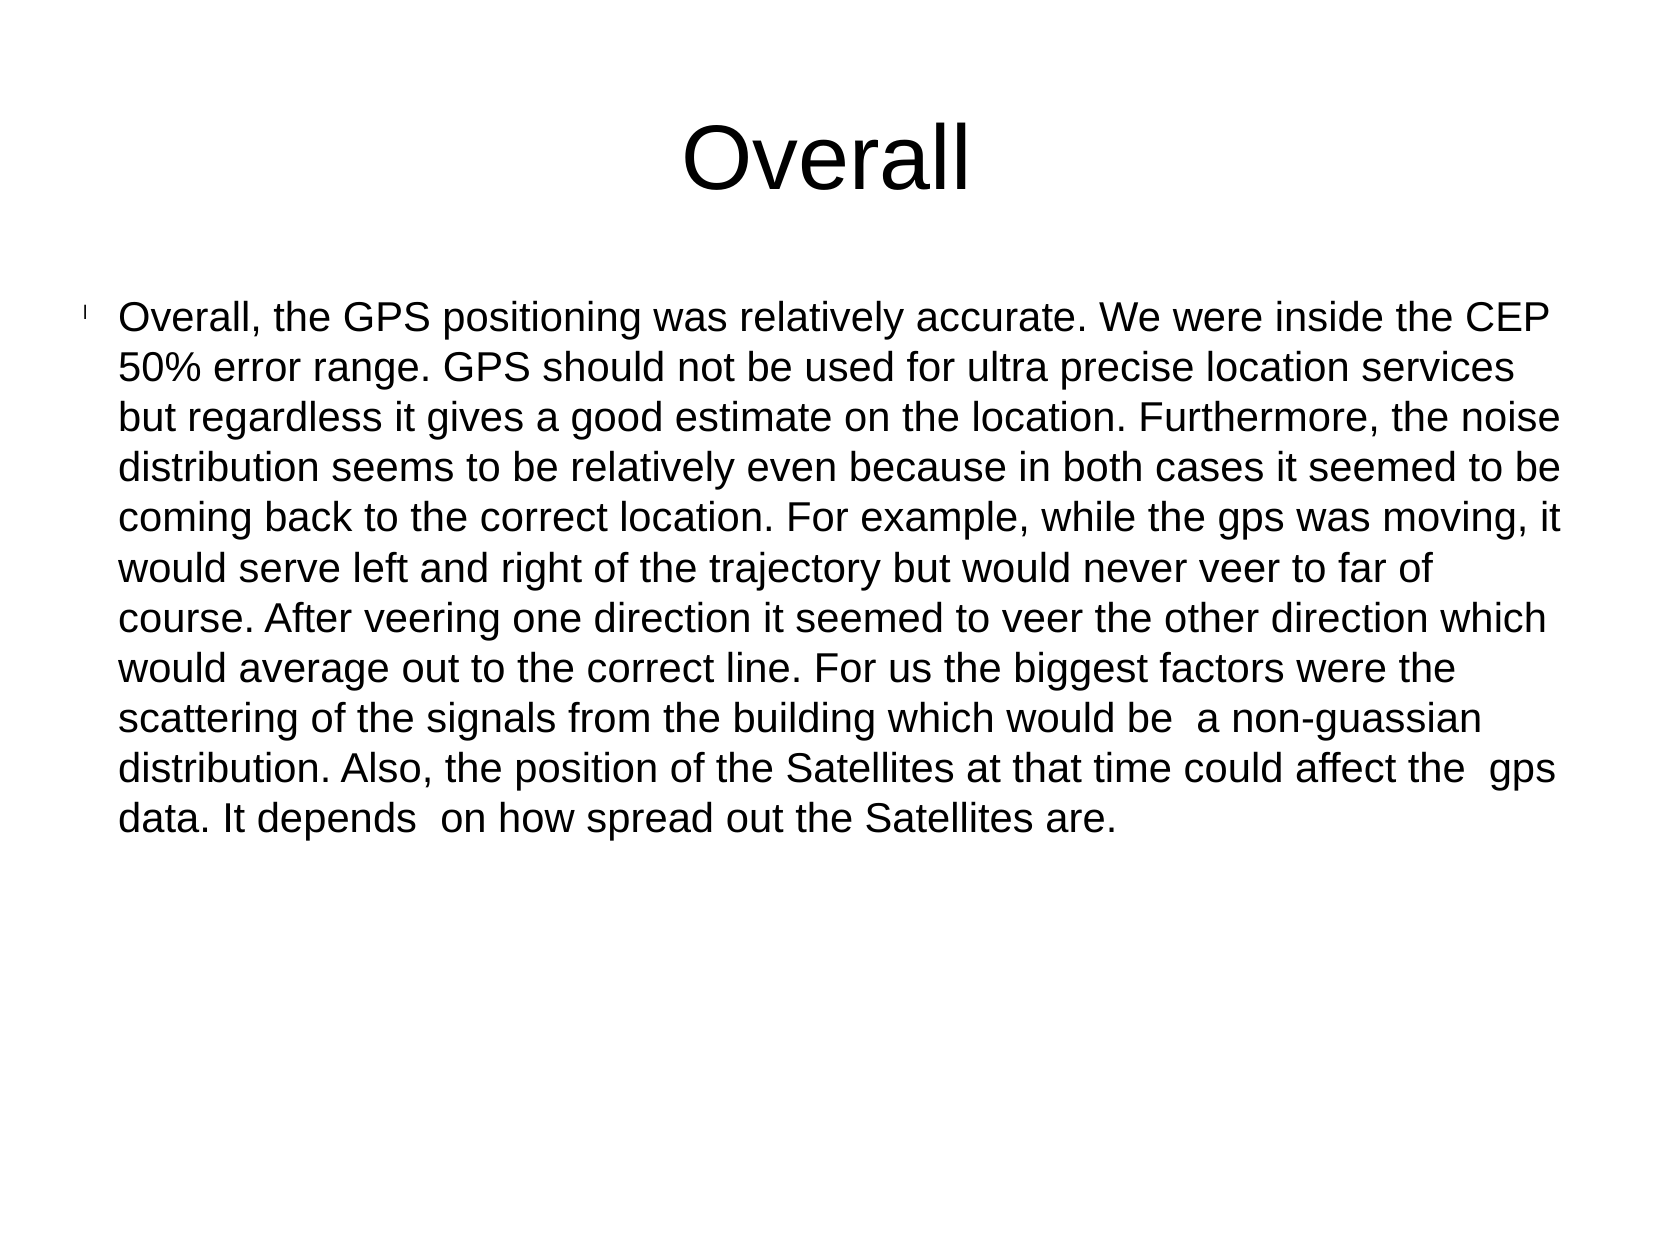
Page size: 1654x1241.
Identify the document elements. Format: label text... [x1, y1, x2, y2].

text_box Overall [82, 49, 1571, 257]
text_box Overall, the GPS positioning was relatively accurate. We were inside the CEP 50% error range. GPS should not be used for ultra precise location services but regardless it gives a good estimate on the location. Furthermore, the noise distribution seems to be relatively even because in both cases it seemed to be coming back to the correct location. For example, while the gps was moving, it would serve left and right of the trajectory but would never veer to far of course. After veering one direction it seemed to veer the other direction which would average out to the correct line. For us the biggest factors were the scattering of the signals from the building which would be a non-guassian distribution. Also, the position of the Satellites at that time could affect the gps data. It depends on how spread out the Satellites are. [82, 290, 1571, 1010]
